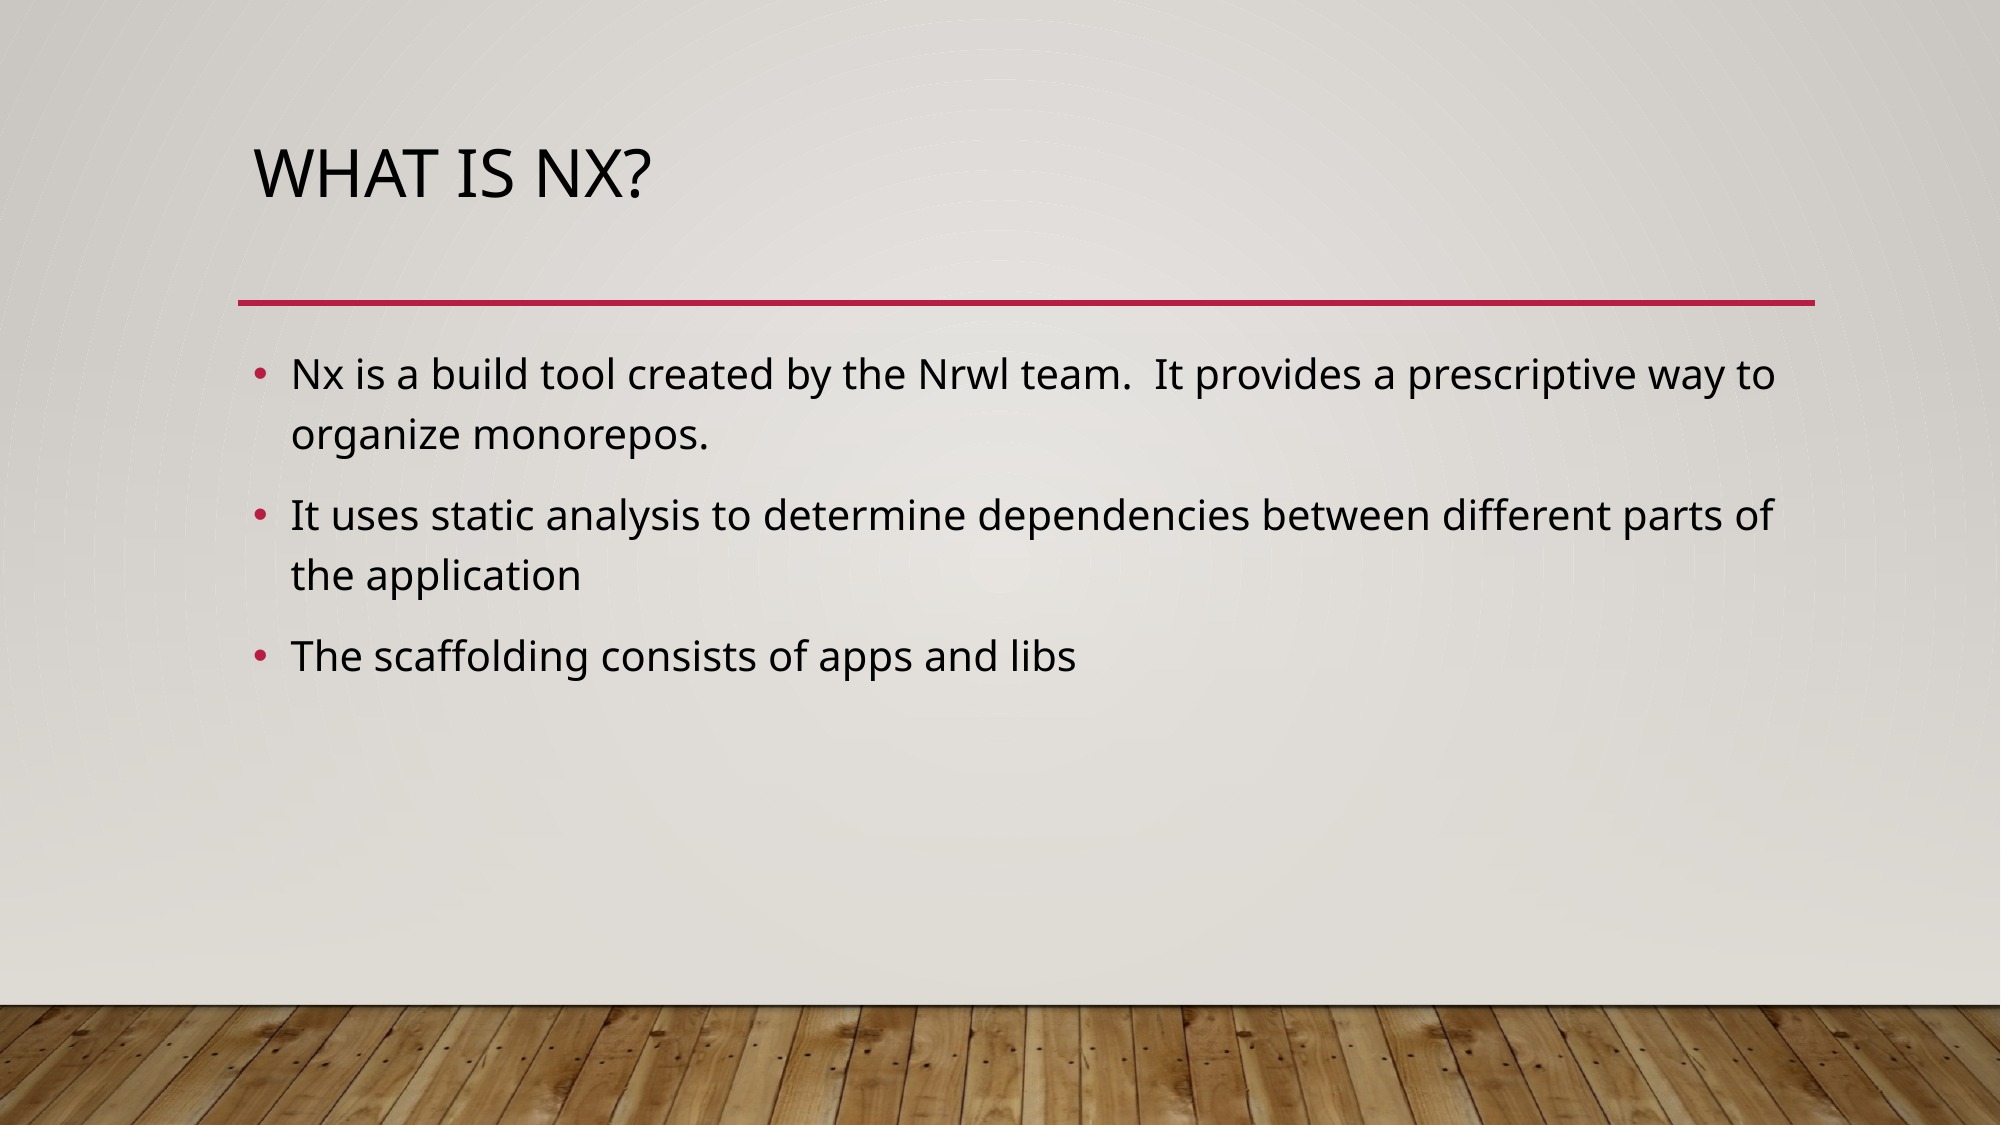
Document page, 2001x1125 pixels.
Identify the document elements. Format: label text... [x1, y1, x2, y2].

list Nx is a build tool created by the Nrwl team. It provides a prescriptive way to organize monorepos. It uses static analysis to determine dependencies between different parts of the application The scaffolding consists of apps and libs [238, 330, 1814, 897]
picture [0, 1005, 2000, 1125]
title What is NX? [238, 131, 1814, 305]
